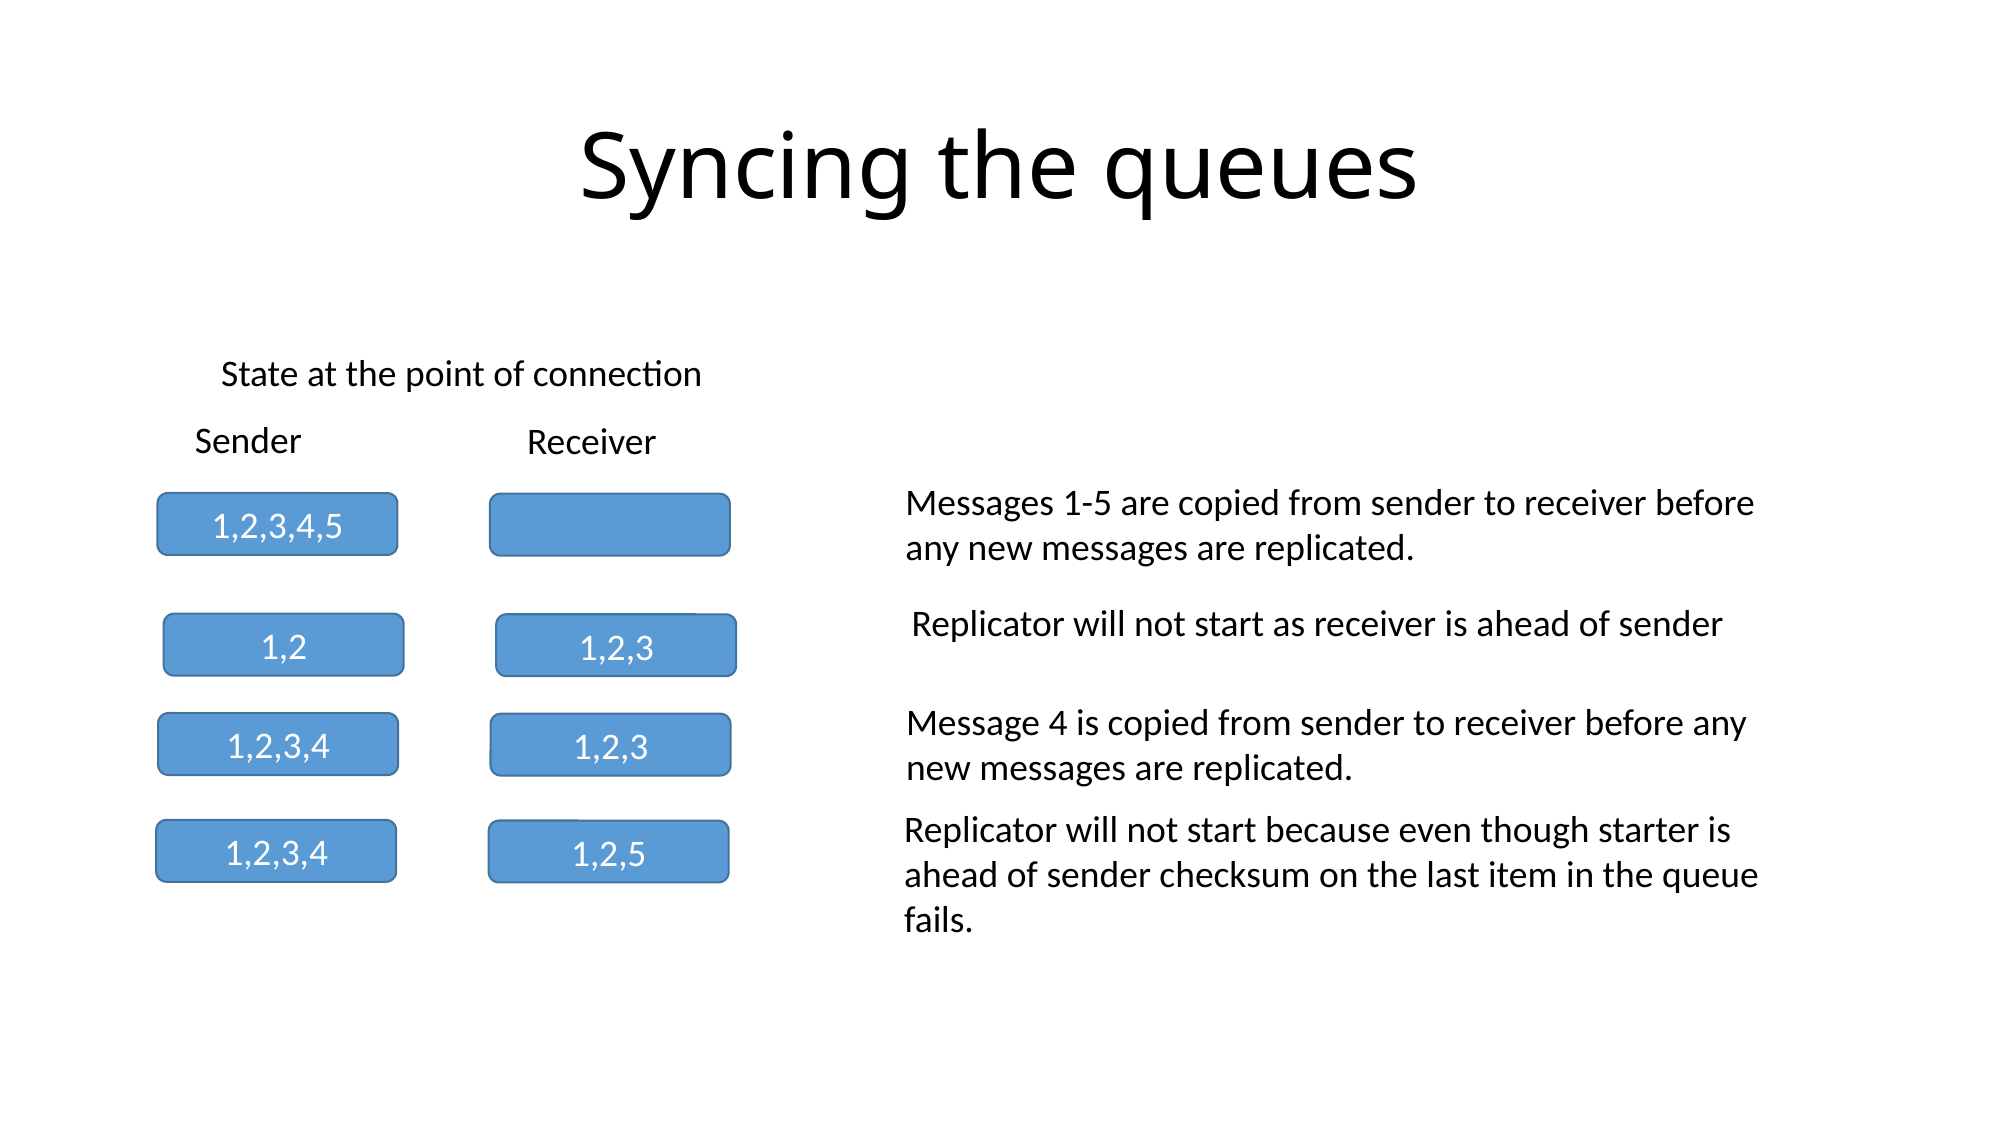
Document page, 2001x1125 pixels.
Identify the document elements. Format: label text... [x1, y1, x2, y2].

text_box Receiver [512, 409, 817, 470]
text_box Message 4 is copied from sender to receiver before any new messages are replicated. [891, 690, 1812, 796]
text_box [488, 492, 731, 557]
text_box State at the point of connection [206, 341, 743, 401]
text_box 1,2,3 [489, 712, 732, 777]
text_box 1,2,5 [487, 819, 730, 884]
text_box 1,2,3 [495, 613, 738, 678]
text_box Replicator will not start as receiver is ahead of sender [896, 591, 1818, 651]
text_box Replicator will not start because even though starter is ahead of sender checksum on the last item in the queue fails. [889, 797, 1810, 948]
text_box Messages 1-5 are copied from sender to receiver before any new messages are replicated. [890, 470, 1812, 576]
text_box 1,2,3,4,5 [156, 491, 399, 556]
text_box 1,2,3,4 [156, 711, 400, 777]
title Syncing the queues [137, 59, 1863, 278]
text_box Sender [179, 408, 484, 469]
text_box 1,2 [162, 612, 405, 677]
text_box 1,2,3,4 [155, 818, 398, 883]
